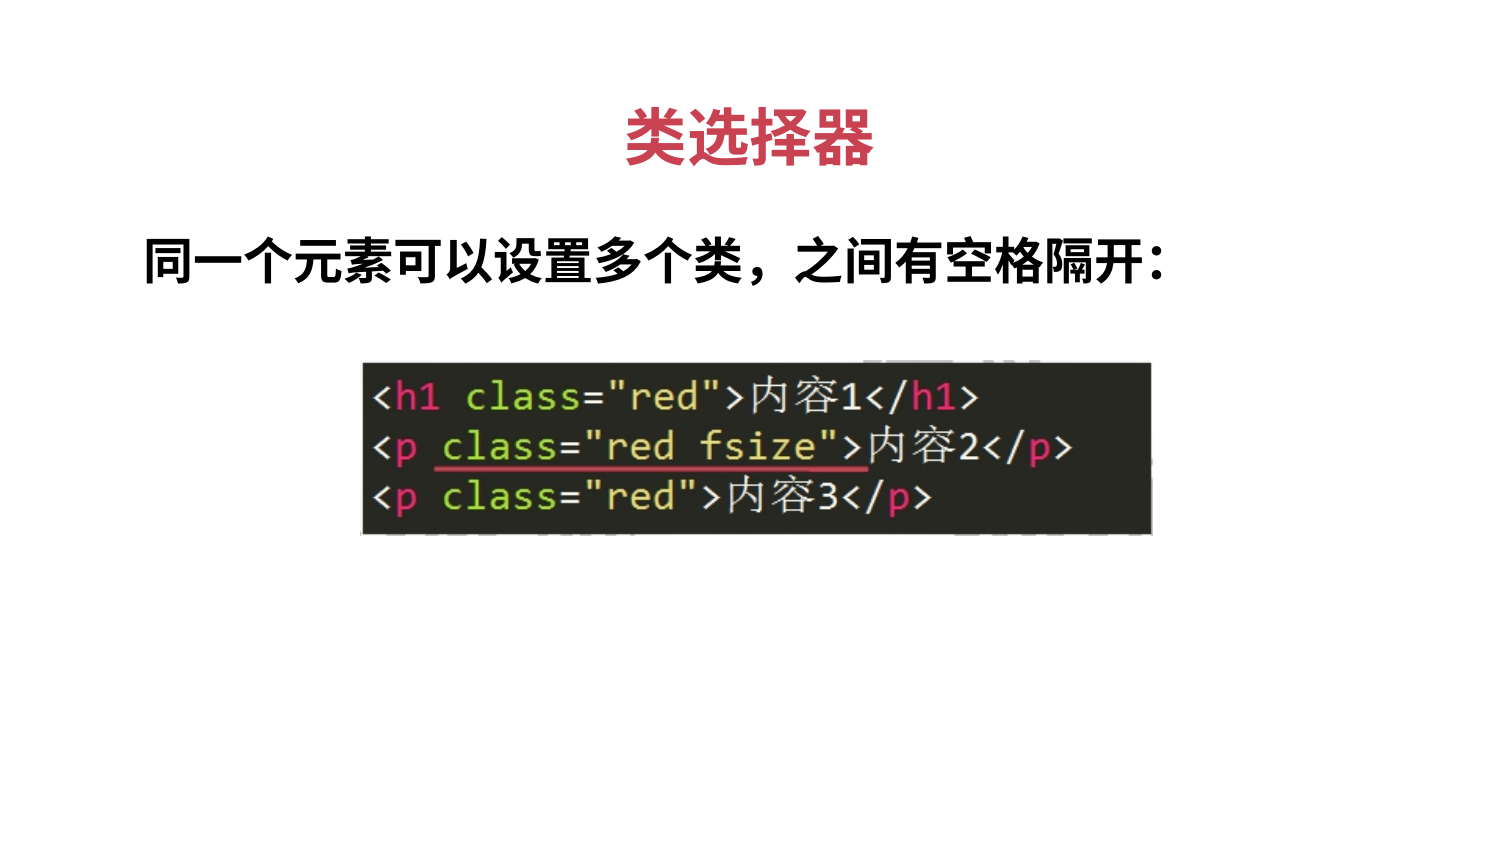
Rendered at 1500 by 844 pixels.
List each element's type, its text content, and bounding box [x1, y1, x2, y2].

text_box 同一个元素可以设置多个类，之间有空格隔开： [143, 225, 1194, 297]
text_box 类选择器 [624, 91, 875, 181]
picture [360, 360, 1153, 536]
